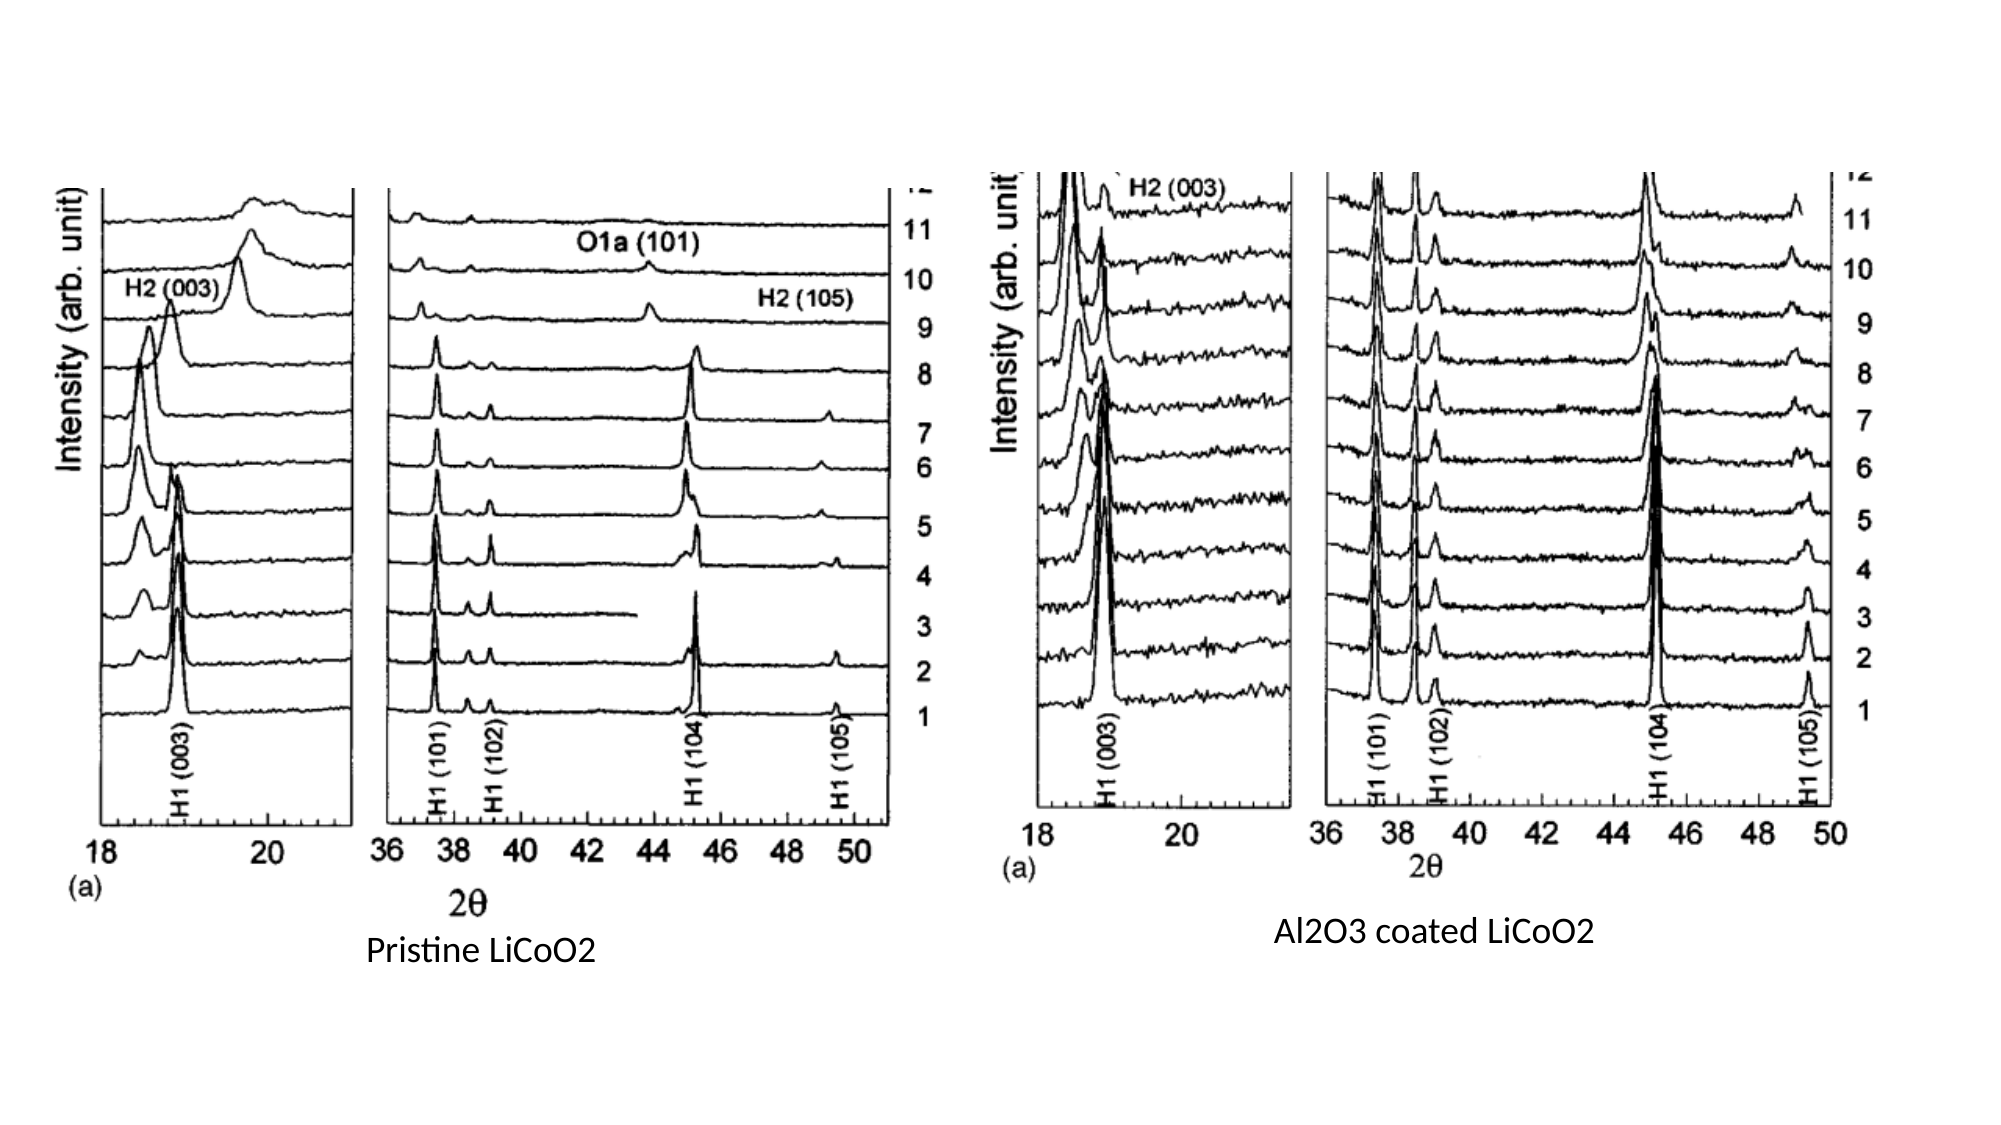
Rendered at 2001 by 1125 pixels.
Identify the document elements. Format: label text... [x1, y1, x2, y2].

picture [973, 172, 1896, 892]
text_box Pristine LiCoO2 [108, 936, 855, 978]
text_box Al2O3 coated LiCoO2 [1061, 898, 1808, 959]
picture [41, 188, 946, 936]
